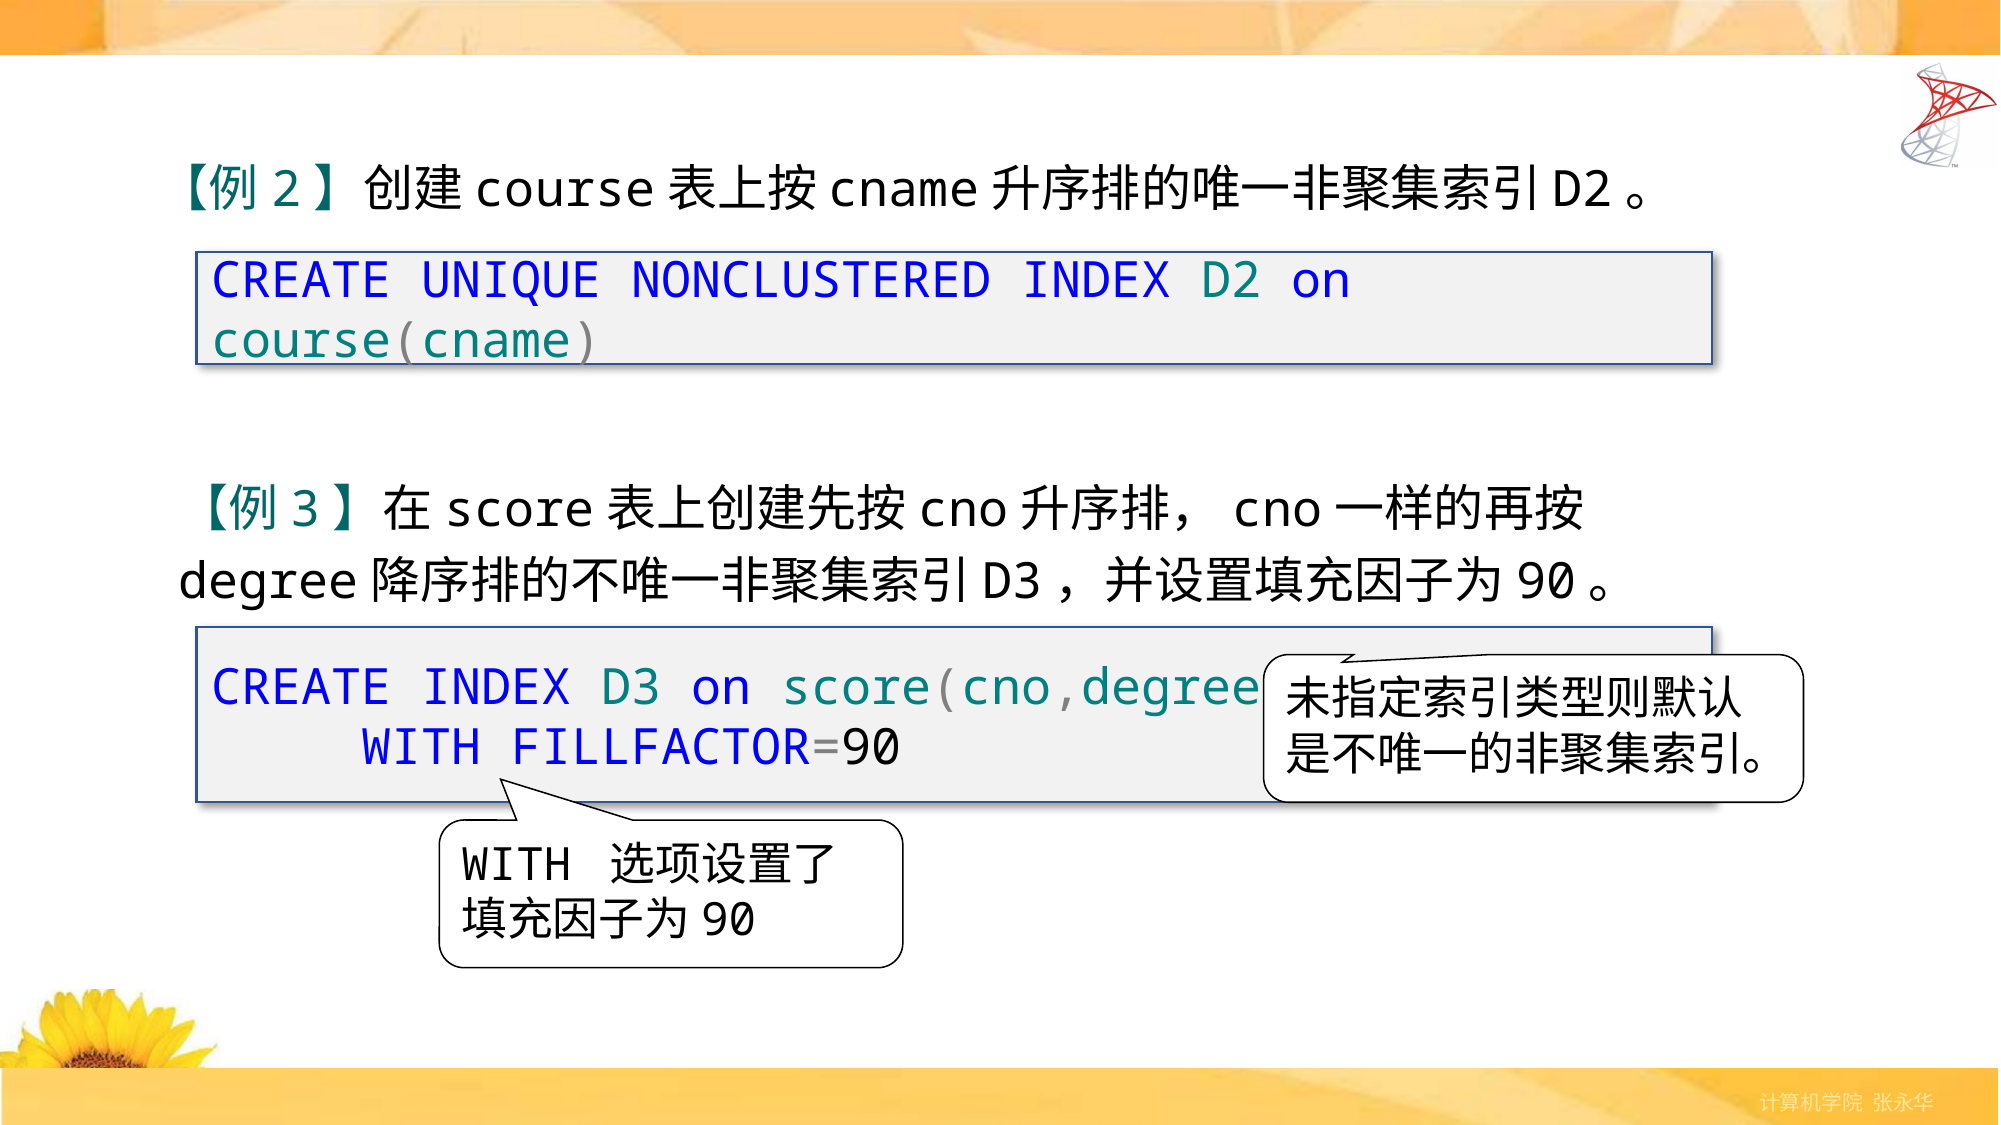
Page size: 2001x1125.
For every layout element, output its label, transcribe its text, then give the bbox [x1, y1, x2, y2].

text_box 【例2】创建course表上按cname升序排的唯一非聚集索引D2。 [144, 118, 1814, 246]
picture [0, 989, 1998, 1125]
text_box 未指定索引类型则默认是不唯一的非聚集索引。 [1263, 654, 1804, 803]
text_box WITH 选项设置了填充因子为90 [439, 779, 903, 968]
text_box CREATE UNIQUE NONCLUSTERED INDEX D2 on course(cname) [195, 251, 1713, 365]
text_box CREATE INDEX D3 on score(cno,degree desc) WITH FILLFACTOR=90 [195, 626, 1713, 803]
picture [1901, 62, 1997, 169]
text_box 【例3】在score表上创建先按cno升序排，cno一样的再按degree降序排的不唯一非聚集索引D3，并设置填充因子为90。 [163, 457, 1765, 617]
picture [0, 0, 2001, 55]
